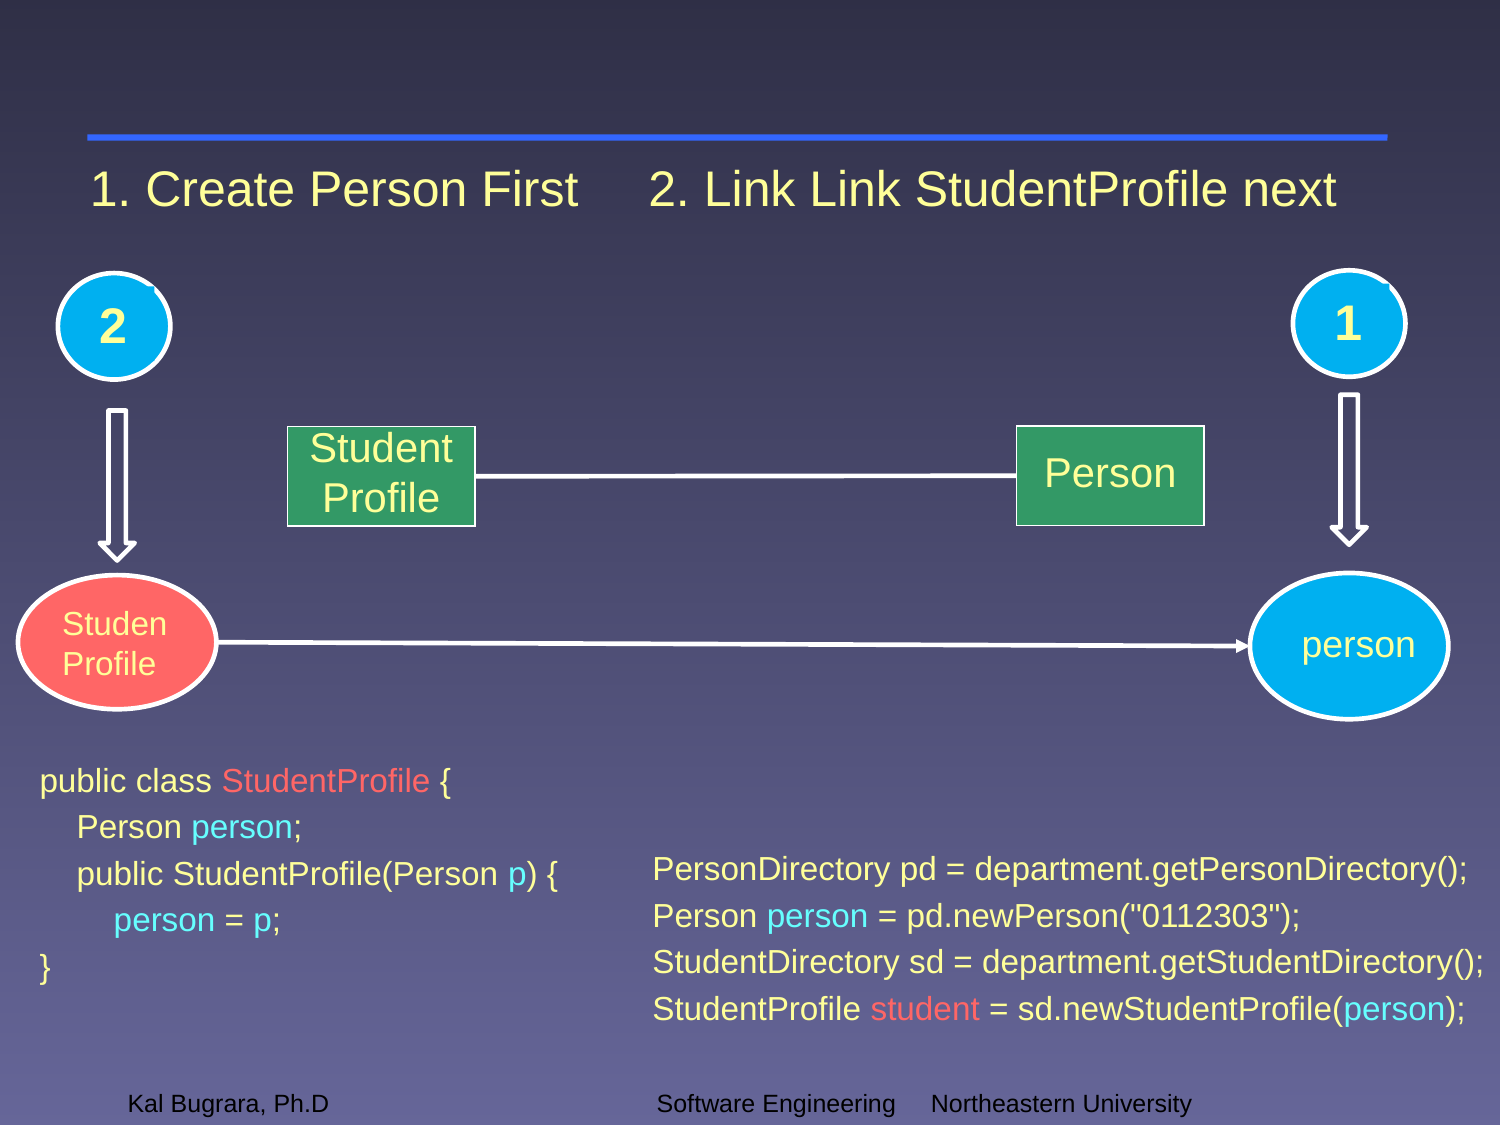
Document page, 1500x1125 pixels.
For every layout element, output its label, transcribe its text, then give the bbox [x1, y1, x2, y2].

text_box [1016, 425, 1205, 438]
text_box Person [985, 438, 1236, 504]
text_box public class StudentProfile { Person person; public StudentProfile(Person p) { person = p; } [24, 751, 775, 993]
text_box [1016, 504, 1205, 526]
slide_number Kal Bugrara, Ph.D [112, 1049, 426, 1125]
text_box [1250, 572, 1449, 720]
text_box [1292, 270, 1406, 377]
text_box [99, 410, 135, 561]
text_box StudenProfile [17, 575, 217, 710]
footer Software Engineering Northeastern University [474, 1049, 1376, 1125]
text_box PersonDirectory pd = department.getPersonDirectory(); Person person = pd.newPerson("0112303"); StudentDirectory sd = department.getStudentDirectory(); StudentProfile student = sd.newStudentProfile(person); [637, 839, 1500, 1035]
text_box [57, 272, 171, 380]
text_box person [1286, 612, 1431, 673]
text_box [216, 642, 1251, 647]
text_box 1. Create Person First 2. Link Link StudentProfile next [75, 148, 1500, 224]
text_box [1331, 394, 1367, 545]
text_box Student Profile [262, 413, 500, 528]
